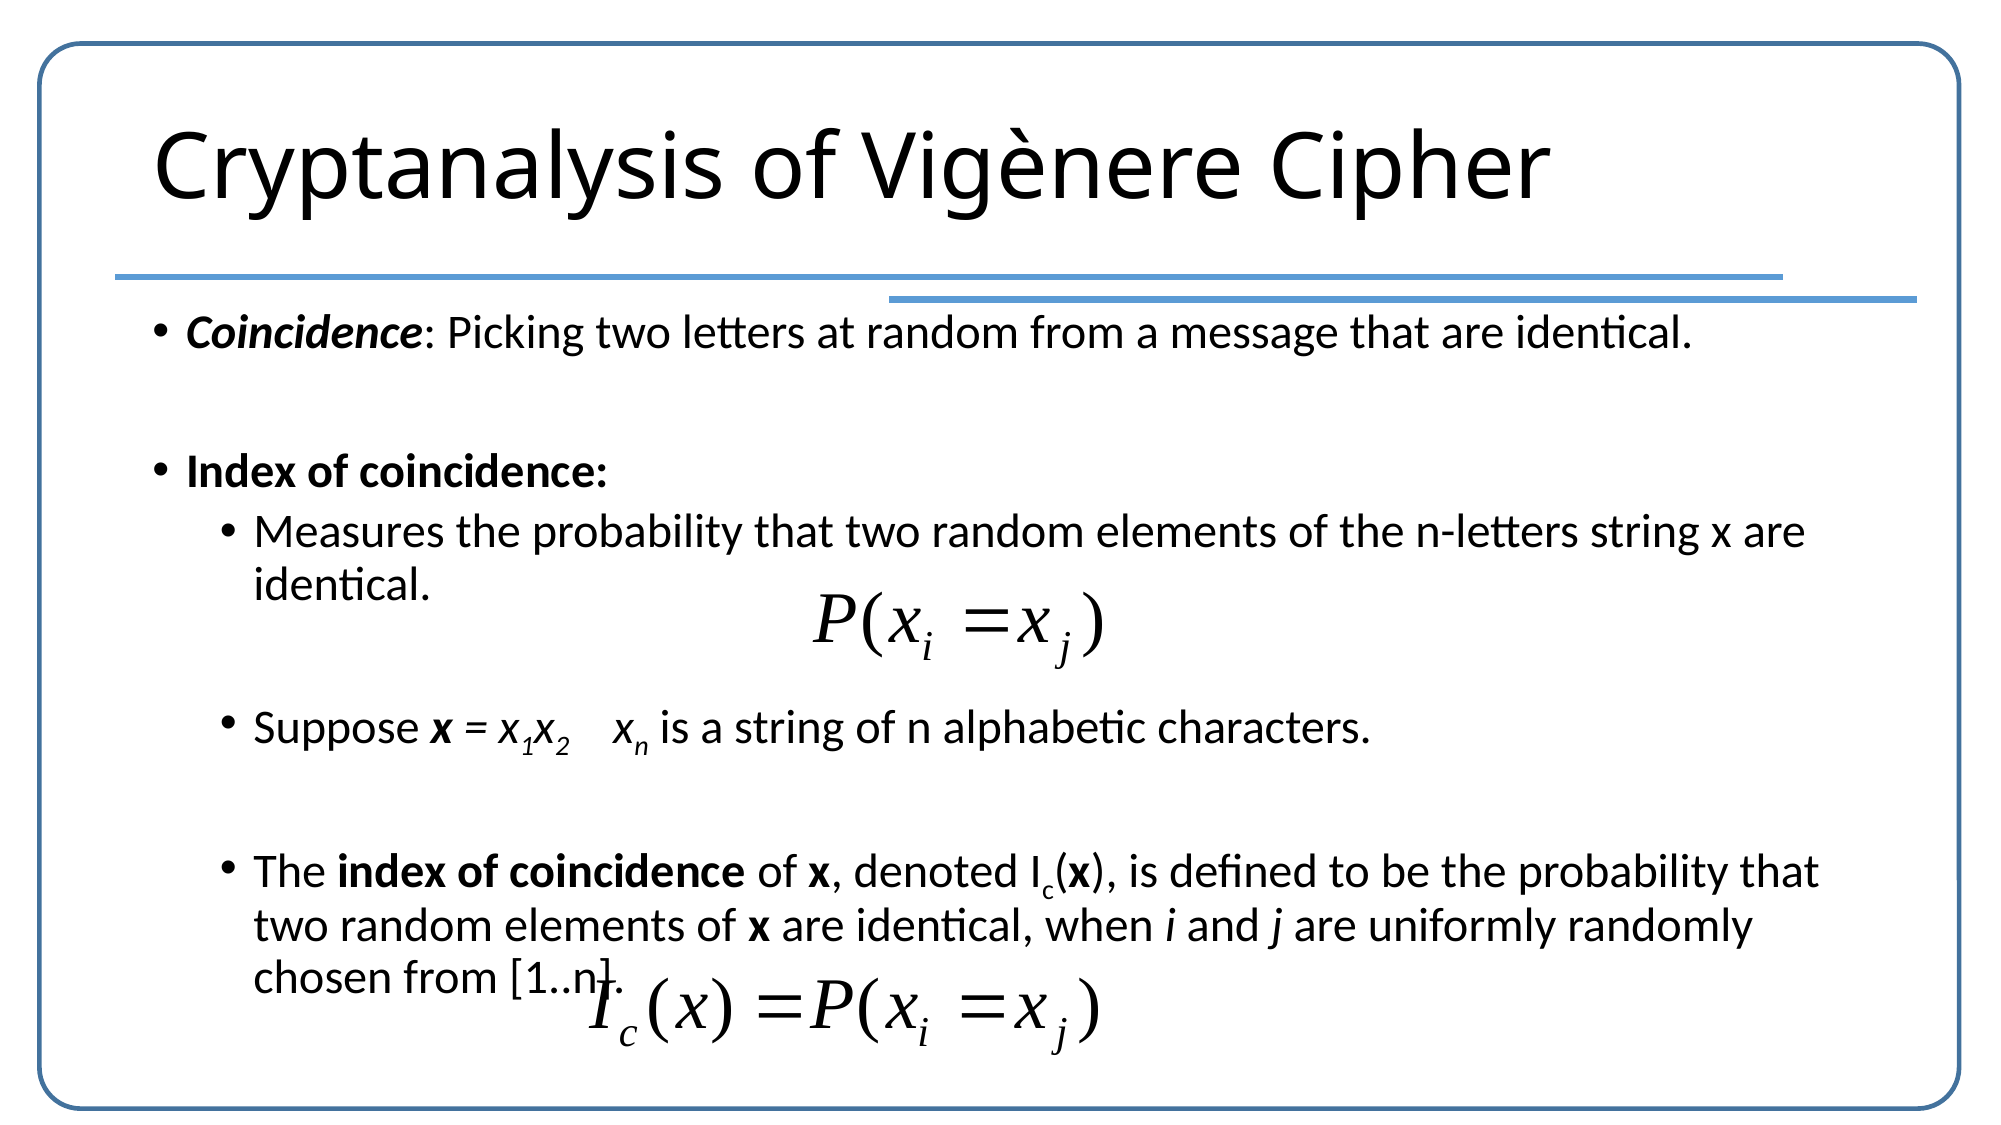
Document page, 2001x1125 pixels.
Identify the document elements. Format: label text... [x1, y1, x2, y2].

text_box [576, 955, 1116, 1071]
title Cryptanalysis of Vigènere Cipher [137, 59, 1863, 278]
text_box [800, 570, 1116, 686]
list Coincidence: Picking two letters at random from a message that are identical. Index of coincidence: Measures the probability that two random elements of the n-letters string x are identical. Suppose x = x1x2 xn is a string of n alphabetic characters. The index of coincidence of x, denoted Ic(x), is defined to be the probability that two random elements of x are identical, when i and j are uniformly randomly chosen from [1..n]. [137, 299, 1863, 1014]
